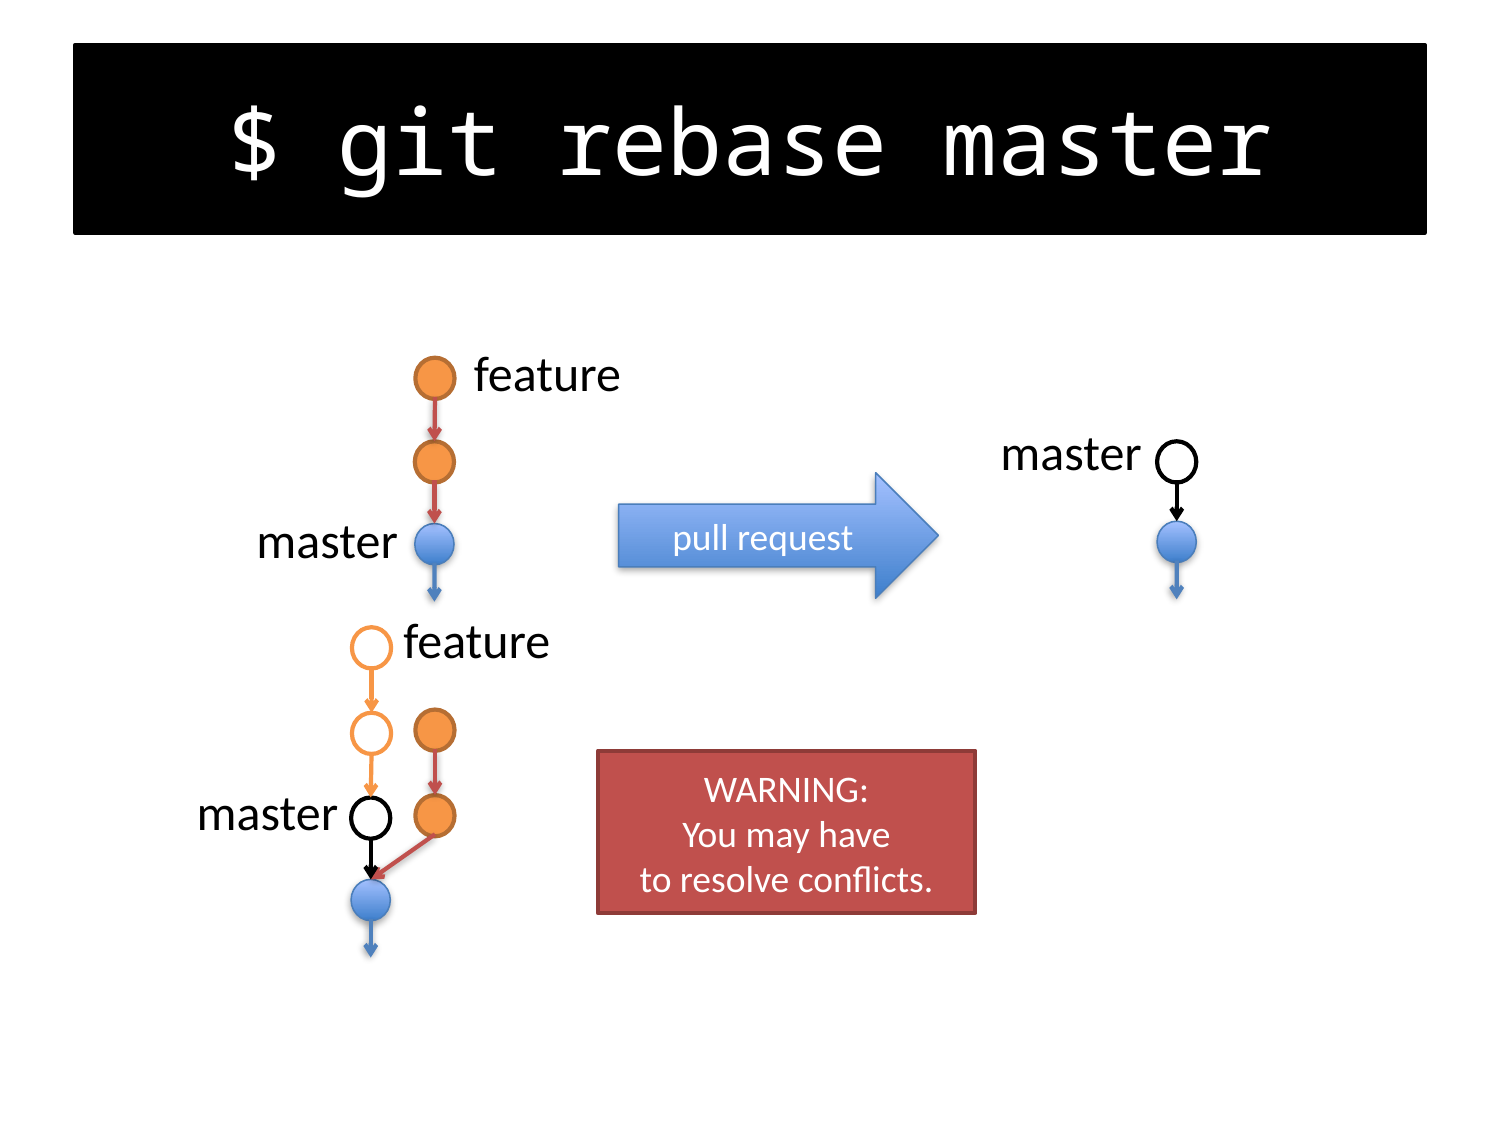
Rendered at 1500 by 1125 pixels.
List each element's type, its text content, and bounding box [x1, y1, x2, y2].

text_box [1154, 439, 1199, 485]
text_box [1156, 521, 1198, 563]
text_box [349, 796, 393, 841]
text_box WARNING: You may have to resolve conflicts. [596, 749, 977, 915]
text_box [413, 707, 457, 753]
text_box [349, 711, 394, 756]
text_box [349, 625, 394, 671]
text_box master [231, 501, 424, 577]
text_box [370, 836, 436, 880]
text_box pull request [617, 472, 939, 599]
text_box feature [380, 600, 573, 676]
title $ git rebase master [73, 43, 1427, 235]
text_box [413, 355, 457, 401]
text_box [350, 879, 392, 921]
text_box master [372, 756, 377, 795]
text_box feature [451, 333, 644, 409]
text_box [414, 524, 455, 565]
text_box [412, 440, 457, 484]
text_box [413, 794, 457, 838]
text_box master [975, 413, 1168, 489]
text_box master [171, 772, 364, 848]
